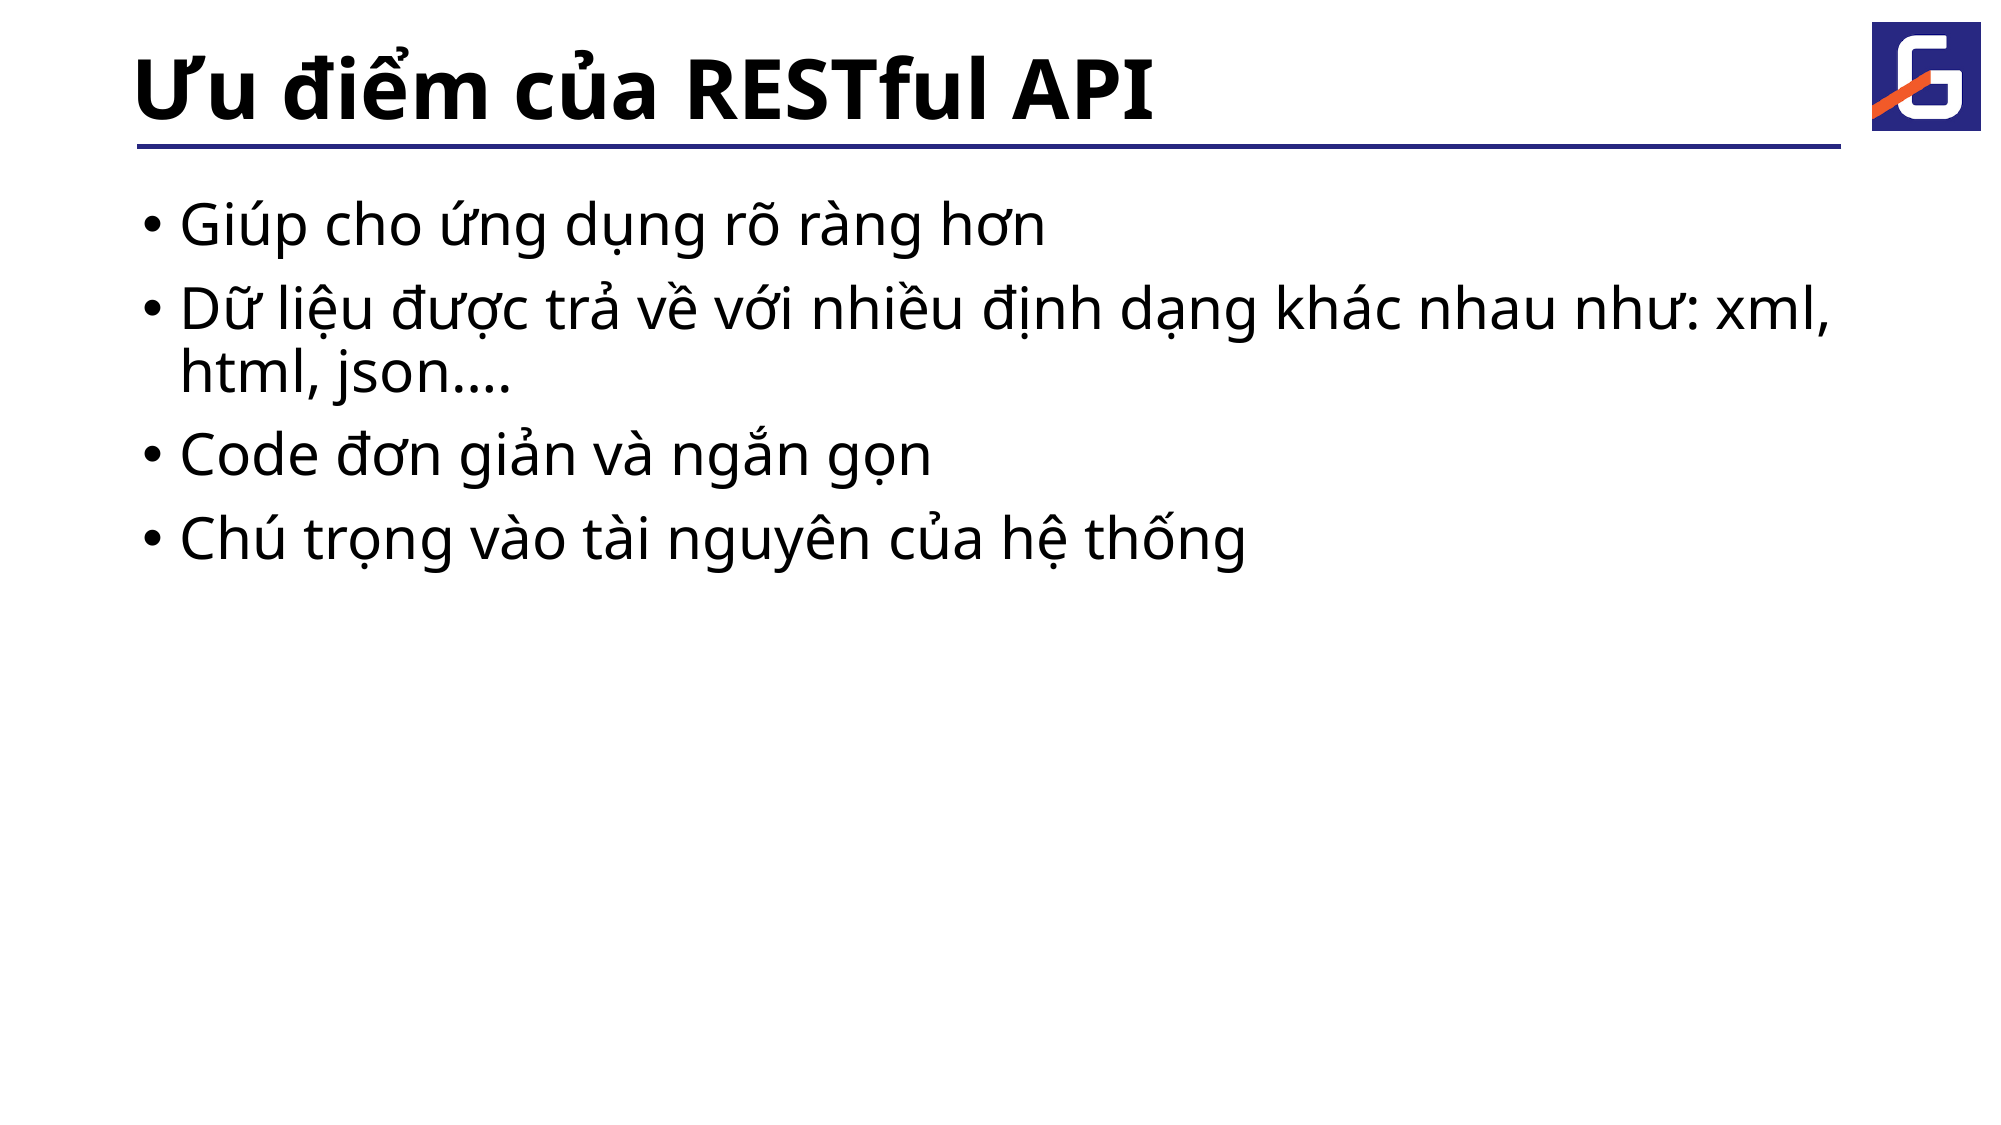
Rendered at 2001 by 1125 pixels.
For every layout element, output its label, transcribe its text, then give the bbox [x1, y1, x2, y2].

title Ưu điểm của RESTful API [116, 26, 1868, 160]
picture [1872, 22, 1981, 131]
list Giúp cho ứng dụng rõ ràng hơn Dữ liệu được trả về với nhiều định dạng khác nhau như: xml, html, json…. Code đơn giản và ngắn gọn Chú trọng vào tài nguyên của hệ thống [127, 187, 1916, 1046]
